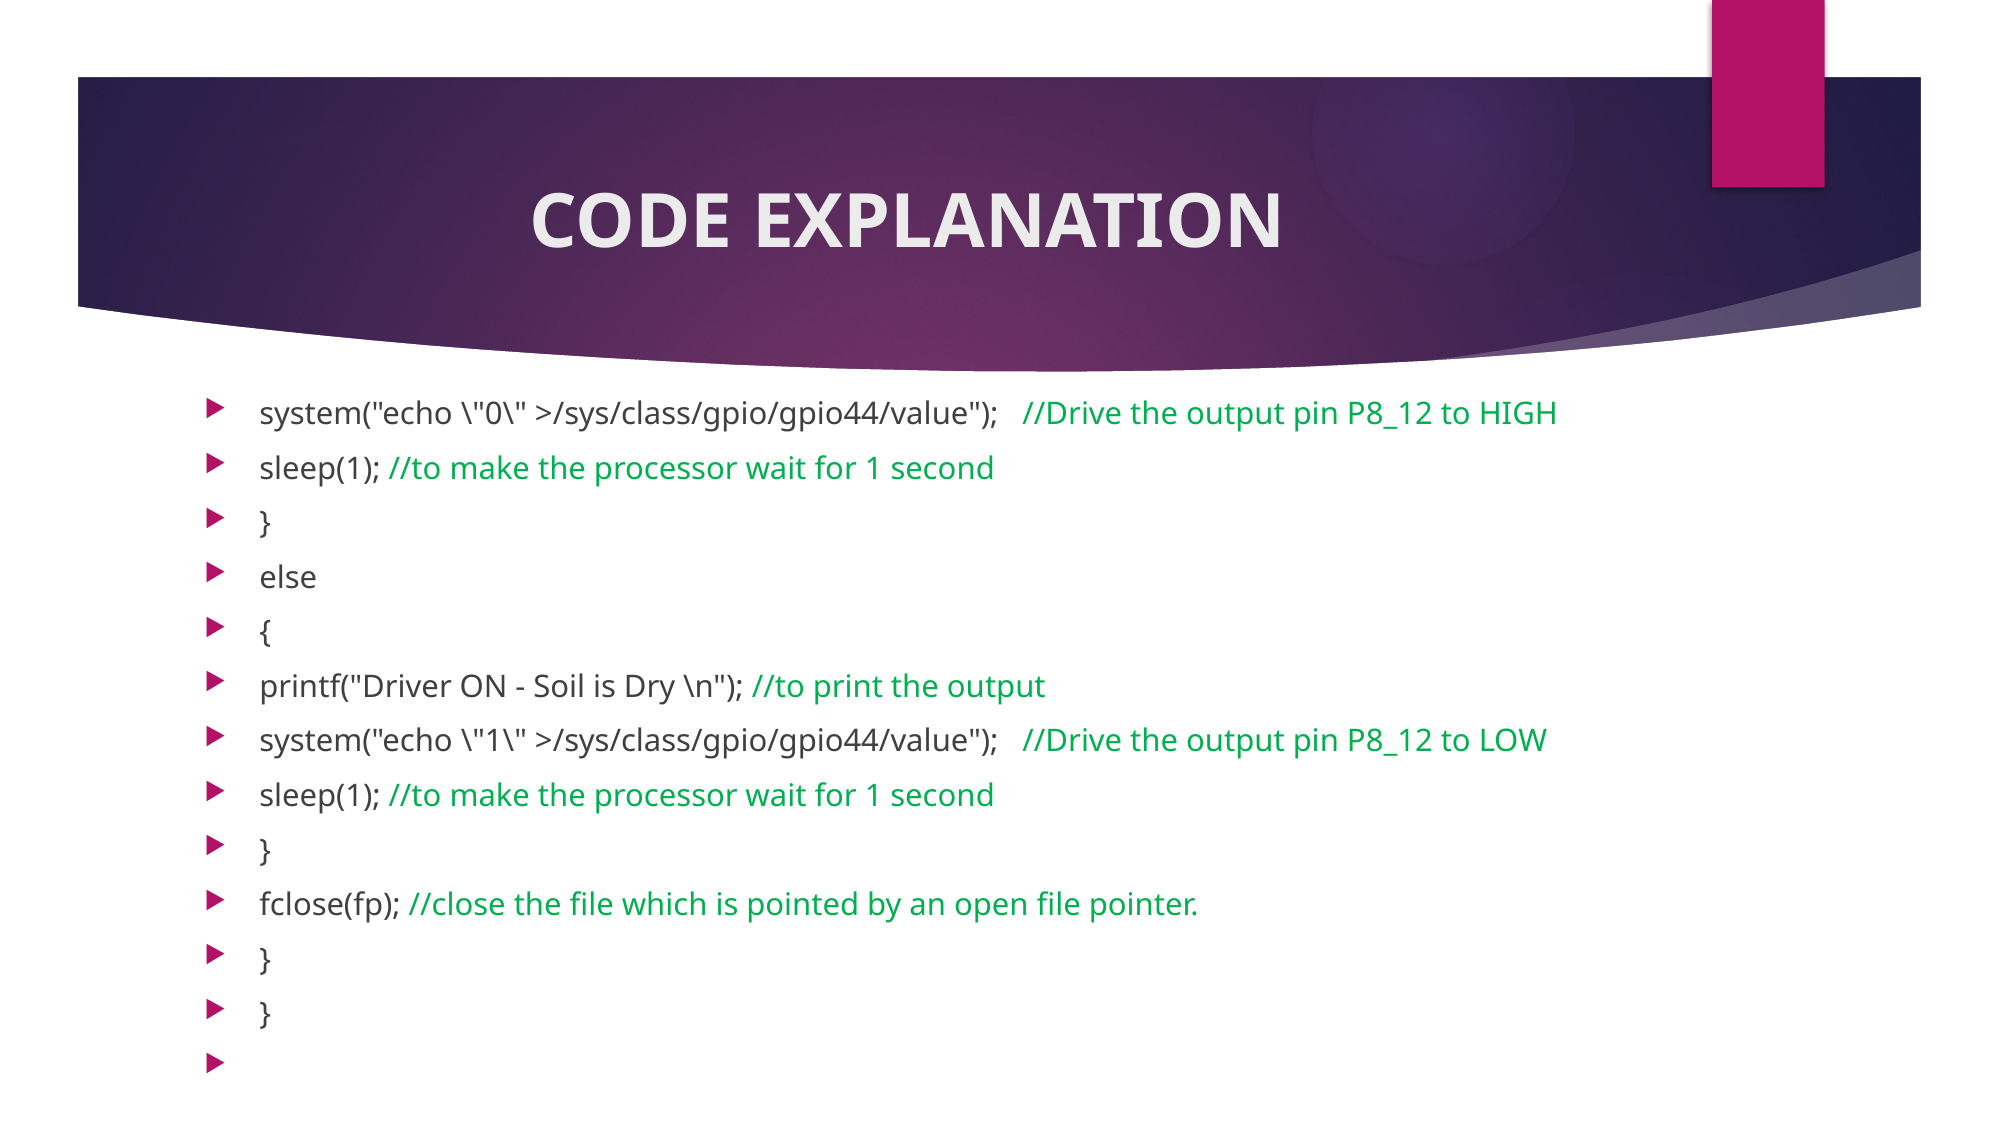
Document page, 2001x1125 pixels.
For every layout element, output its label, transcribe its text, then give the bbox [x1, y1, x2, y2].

list system("echo \"0\" >/sys/class/gpio/gpio44/value"); //Drive the output pin P8_12 to HIGH sleep(1); //to make the processor wait for 1 second } else { printf("Driver ON - Soil is Dry \n"); //to print the output system("echo \"1\" >/sys/class/gpio/gpio44/value"); //Drive the output pin P8_12 to LOW sleep(1); //to make the processor wait for 1 second } fclose(fp); //close the file which is pointed by an open file pointer. } } [189, 385, 1638, 1099]
title CODE EXPLANATION [189, 159, 1627, 276]
